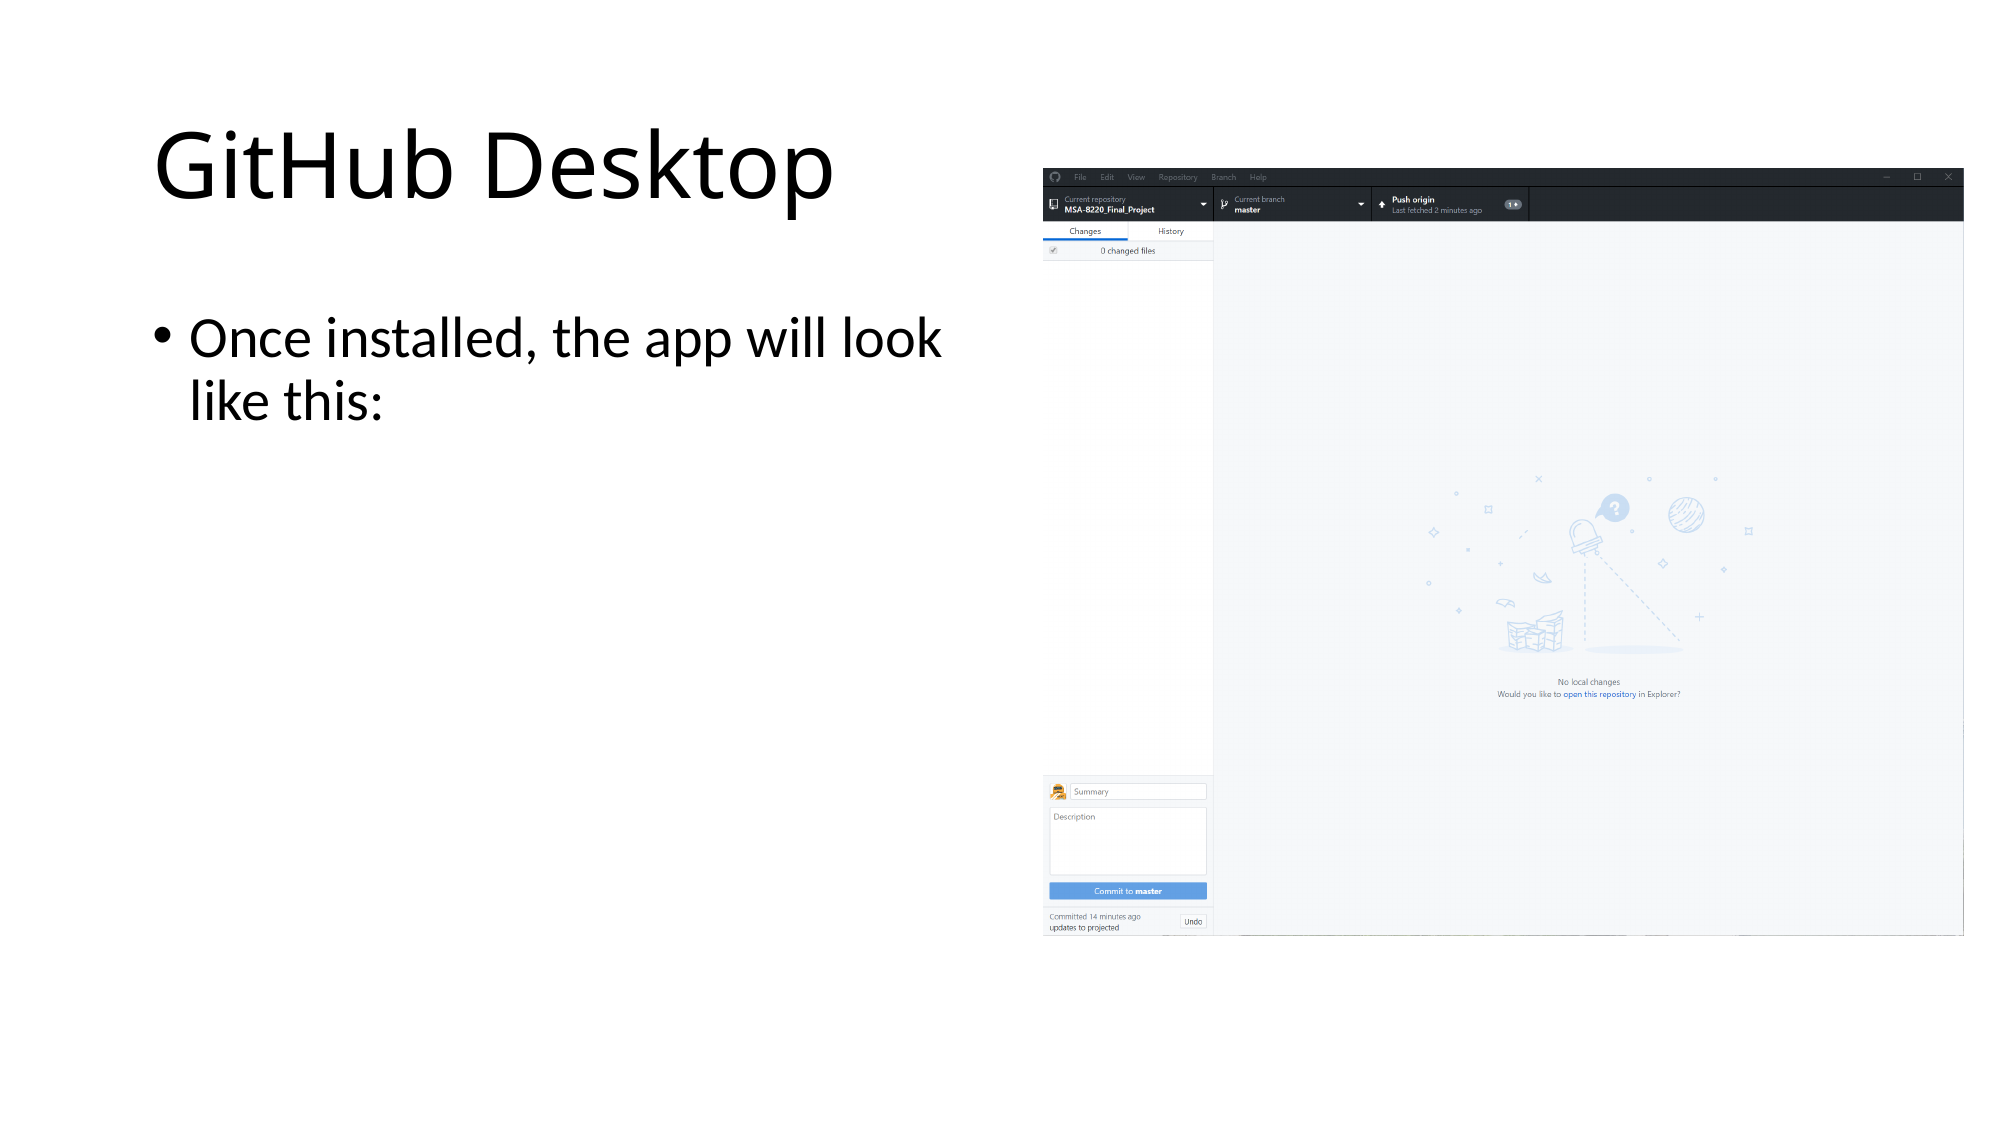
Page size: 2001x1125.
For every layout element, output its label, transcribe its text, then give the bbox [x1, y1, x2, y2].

list Once installed, the app will look like this: [137, 299, 974, 1014]
picture [1043, 168, 1964, 936]
title GitHub Desktop [137, 59, 1863, 278]
